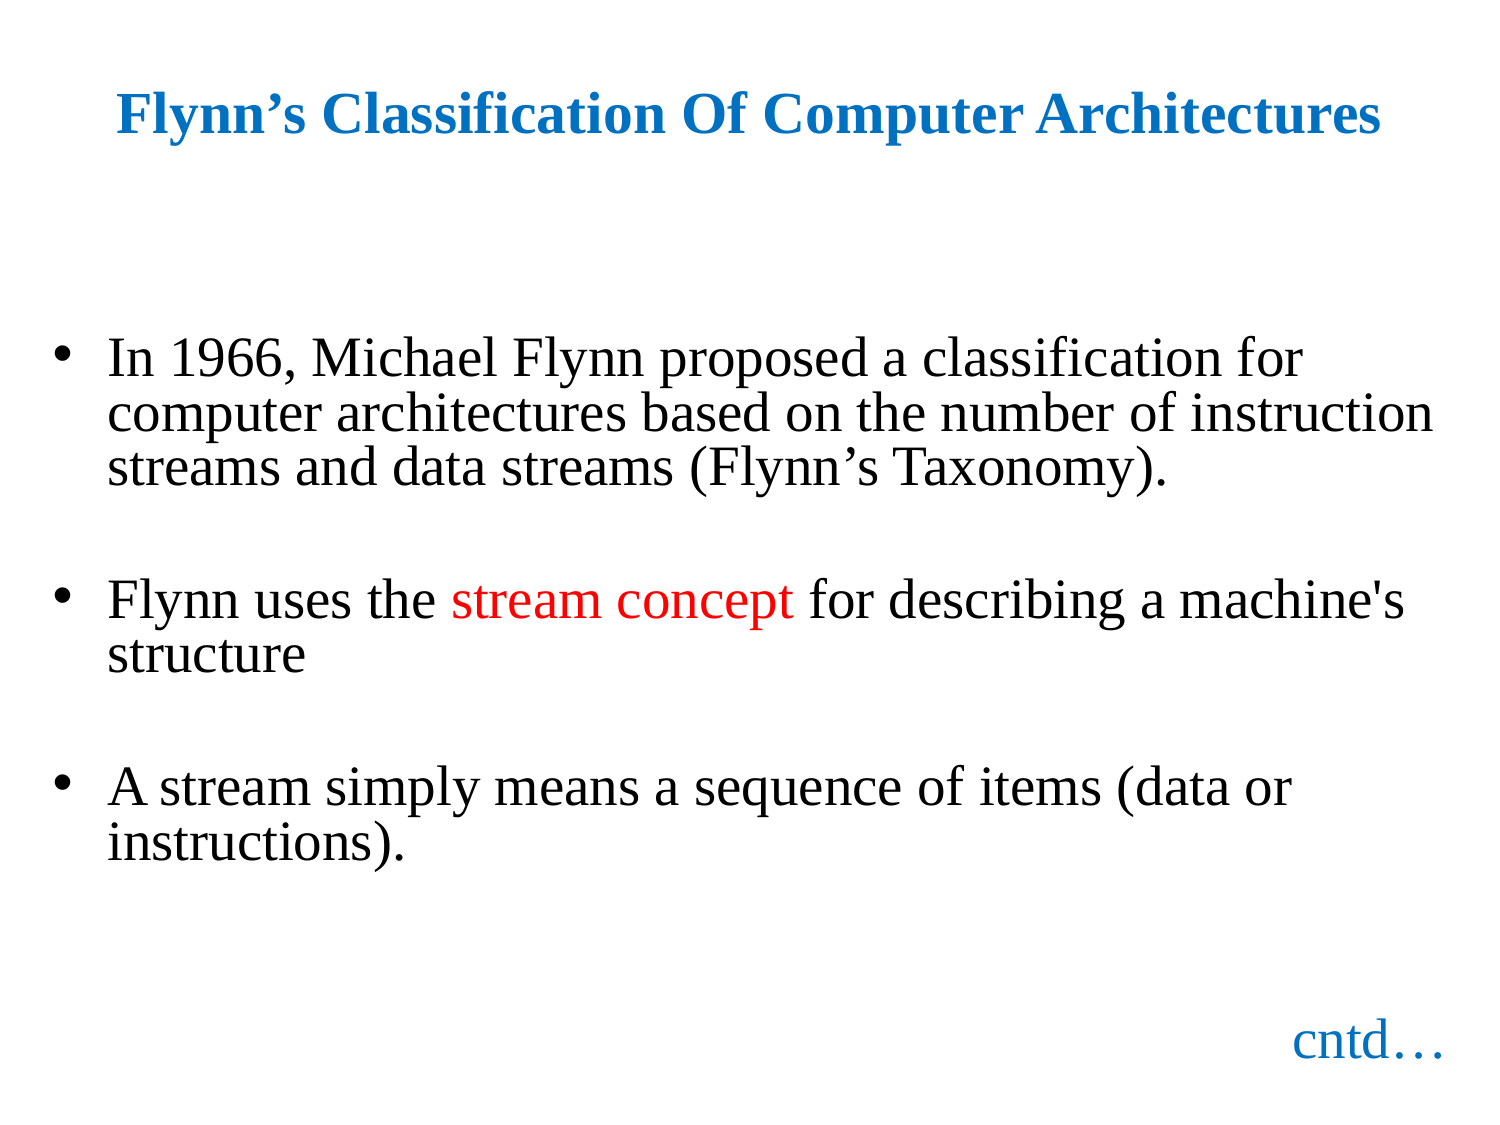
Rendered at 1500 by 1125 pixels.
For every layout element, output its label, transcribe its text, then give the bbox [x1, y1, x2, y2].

title Flynn’s Classification Of Computer Architectures [75, 45, 1425, 175]
list In 1966, Michael Flynn proposed a classification for computer architectures based on the number of instruction streams and data streams (Flynn’s Taxonomy). Flynn uses the stream concept for describing a machine's structure A stream simply means a sequence of items (data or instructions). cntd… [37, 324, 1463, 1125]
